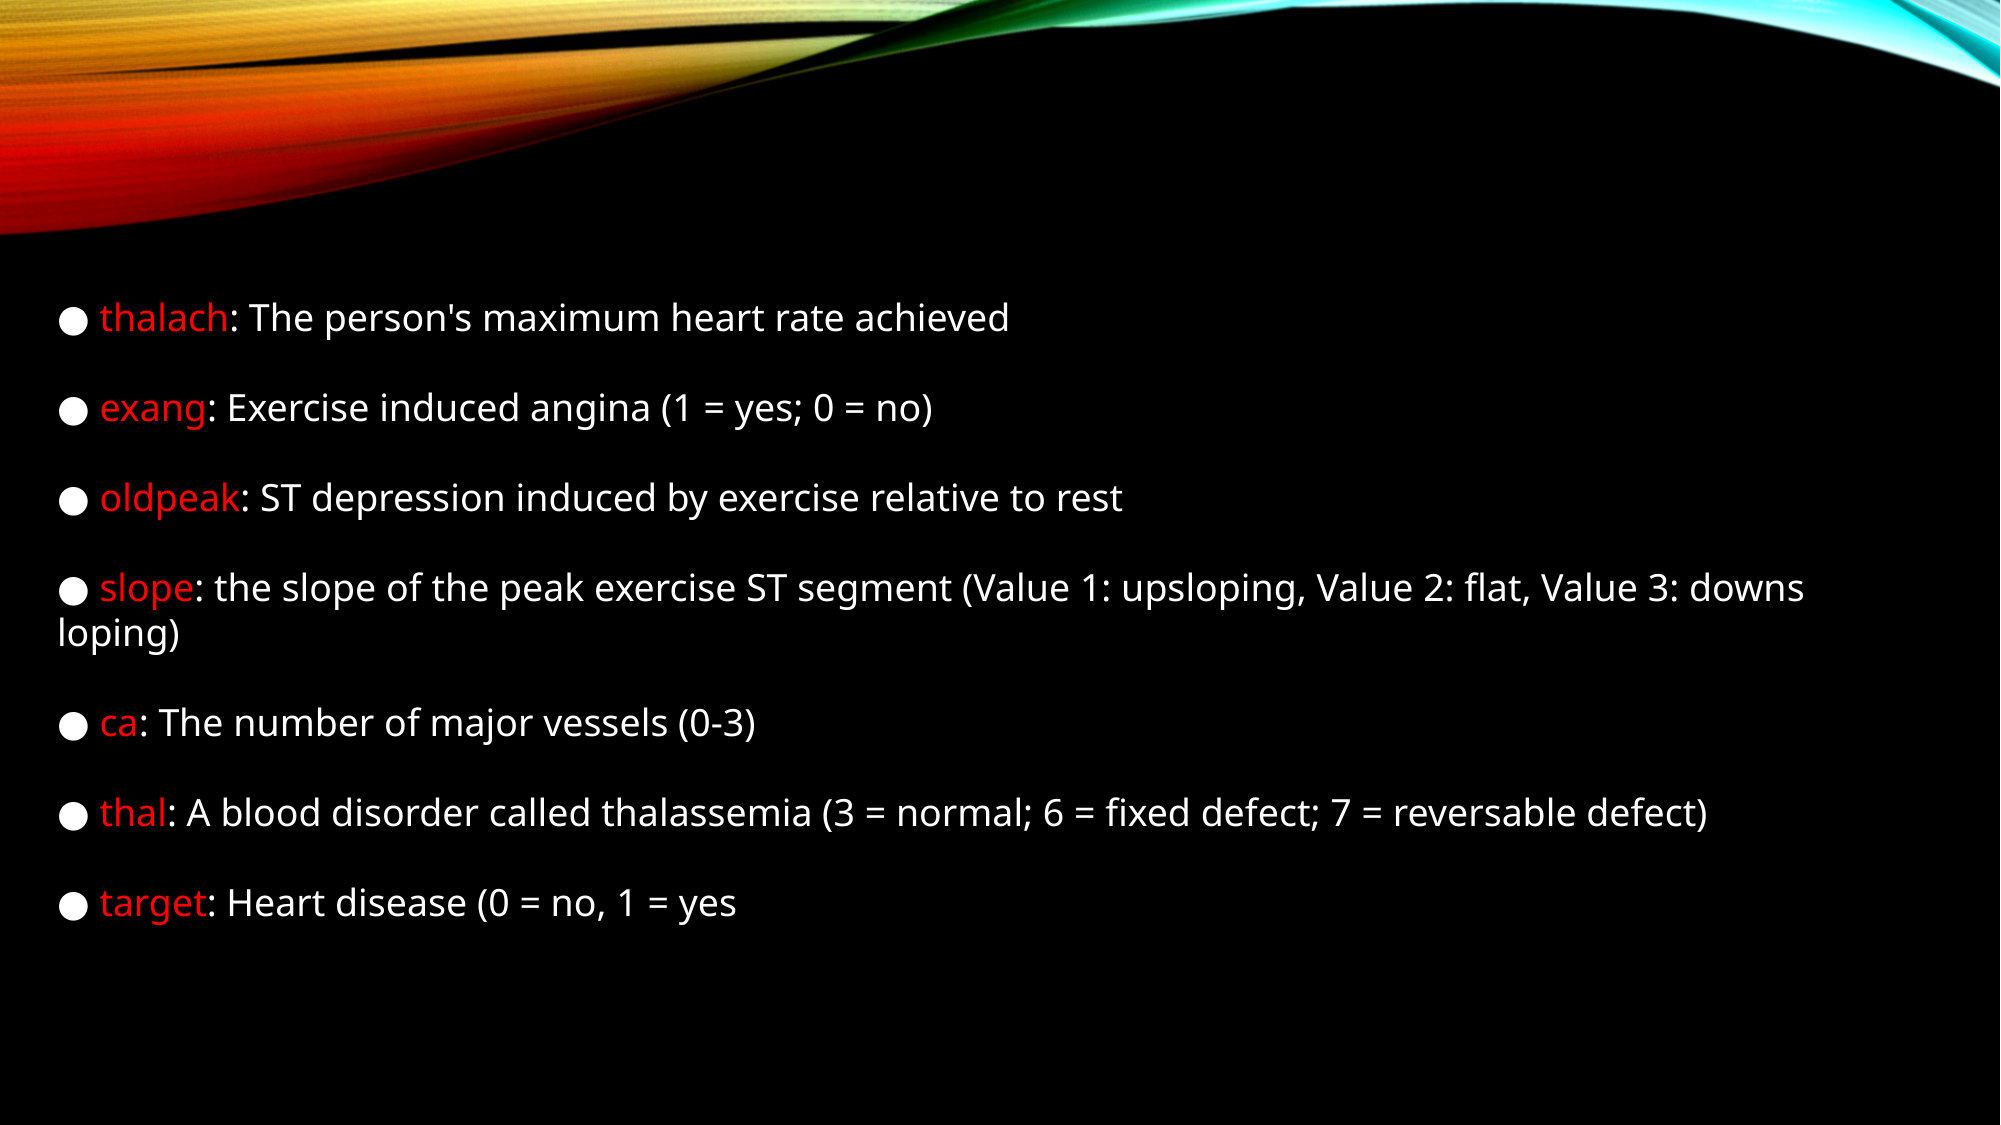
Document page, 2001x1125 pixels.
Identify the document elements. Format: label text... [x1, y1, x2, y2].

picture [0, 0, 2000, 237]
text_box ● thalach: The person's maximum heart rate achieved ● exang: Exercise induced angina (1 = yes; 0 = no) ● oldpeak: ST depression induced by exercise relative to rest ● slope: the slope of the peak exercise ST segment (Value 1: upsloping, Value 2: flat, Value 3: downs loping) ● ca: The number of major vessels (0-3) ● thal: A blood disorder called thalassemia (3 = normal; 6 = fixed defect; 7 = reversable defect) ● target: Heart disease (0 = no, 1 = yes [42, 286, 1889, 931]
